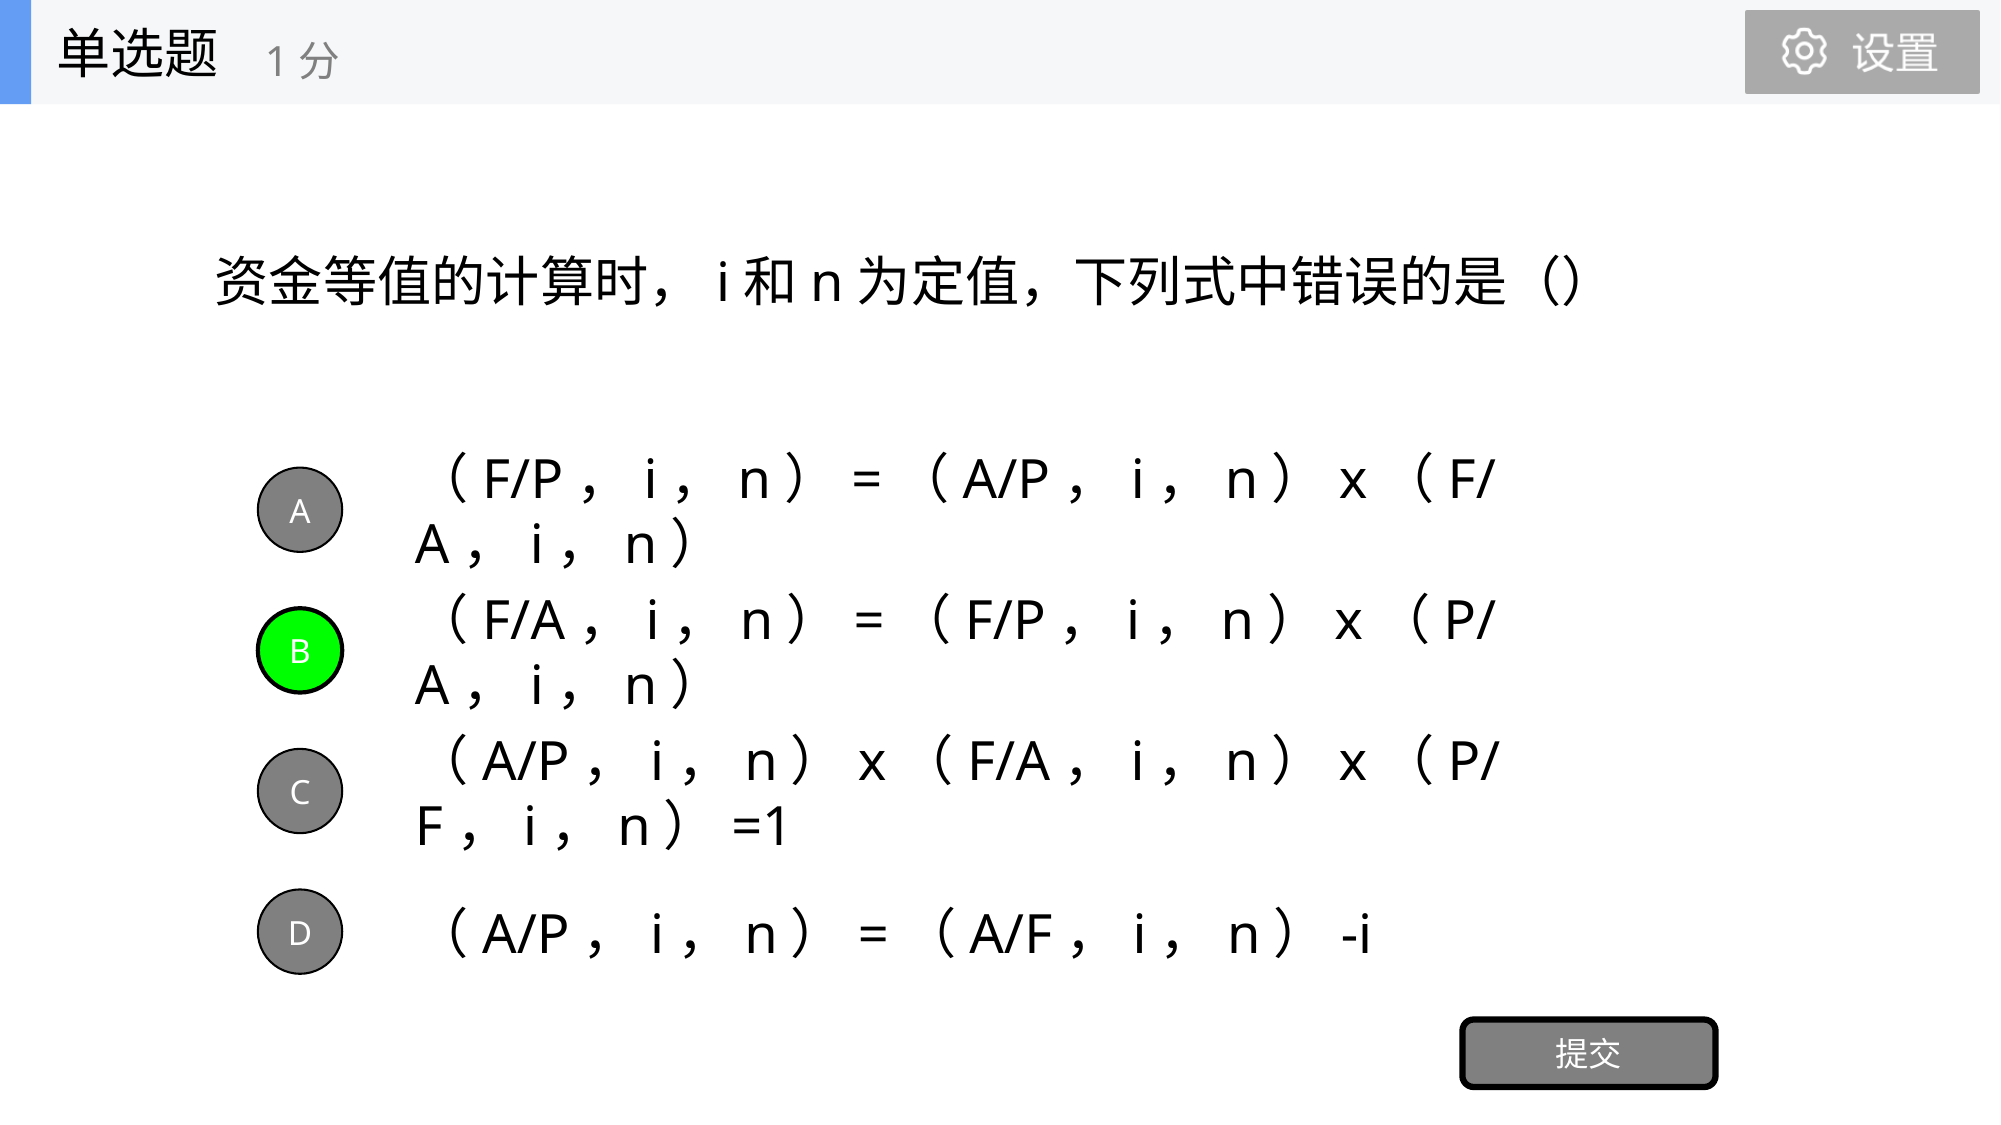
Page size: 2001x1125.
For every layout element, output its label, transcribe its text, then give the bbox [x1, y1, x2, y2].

text_box （A/P，i，n）x（F/A，i，n）x（P/F，i，n）=1 [399, 738, 1800, 844]
text_box C [256, 747, 344, 835]
text_box A [256, 466, 344, 553]
text_box 资金等值的计算时，i和n为定值，下列式中错误的是（） [200, 105, 1800, 456]
text_box B [256, 607, 344, 694]
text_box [0, 0, 2000, 105]
text_box （F/A，i，n）=（F/P，i，n）x（P/A，i，n） [399, 597, 1800, 703]
text_box D [256, 888, 344, 975]
text_box （F/P，i，n）=（A/P，i，n）x（F/A，i，n） [399, 456, 1800, 563]
text_box 提交 [1461, 1018, 1717, 1089]
text_box （A/P，i，n）=（A/F，i，n）-i [399, 878, 1800, 985]
picture [1745, 10, 1980, 94]
